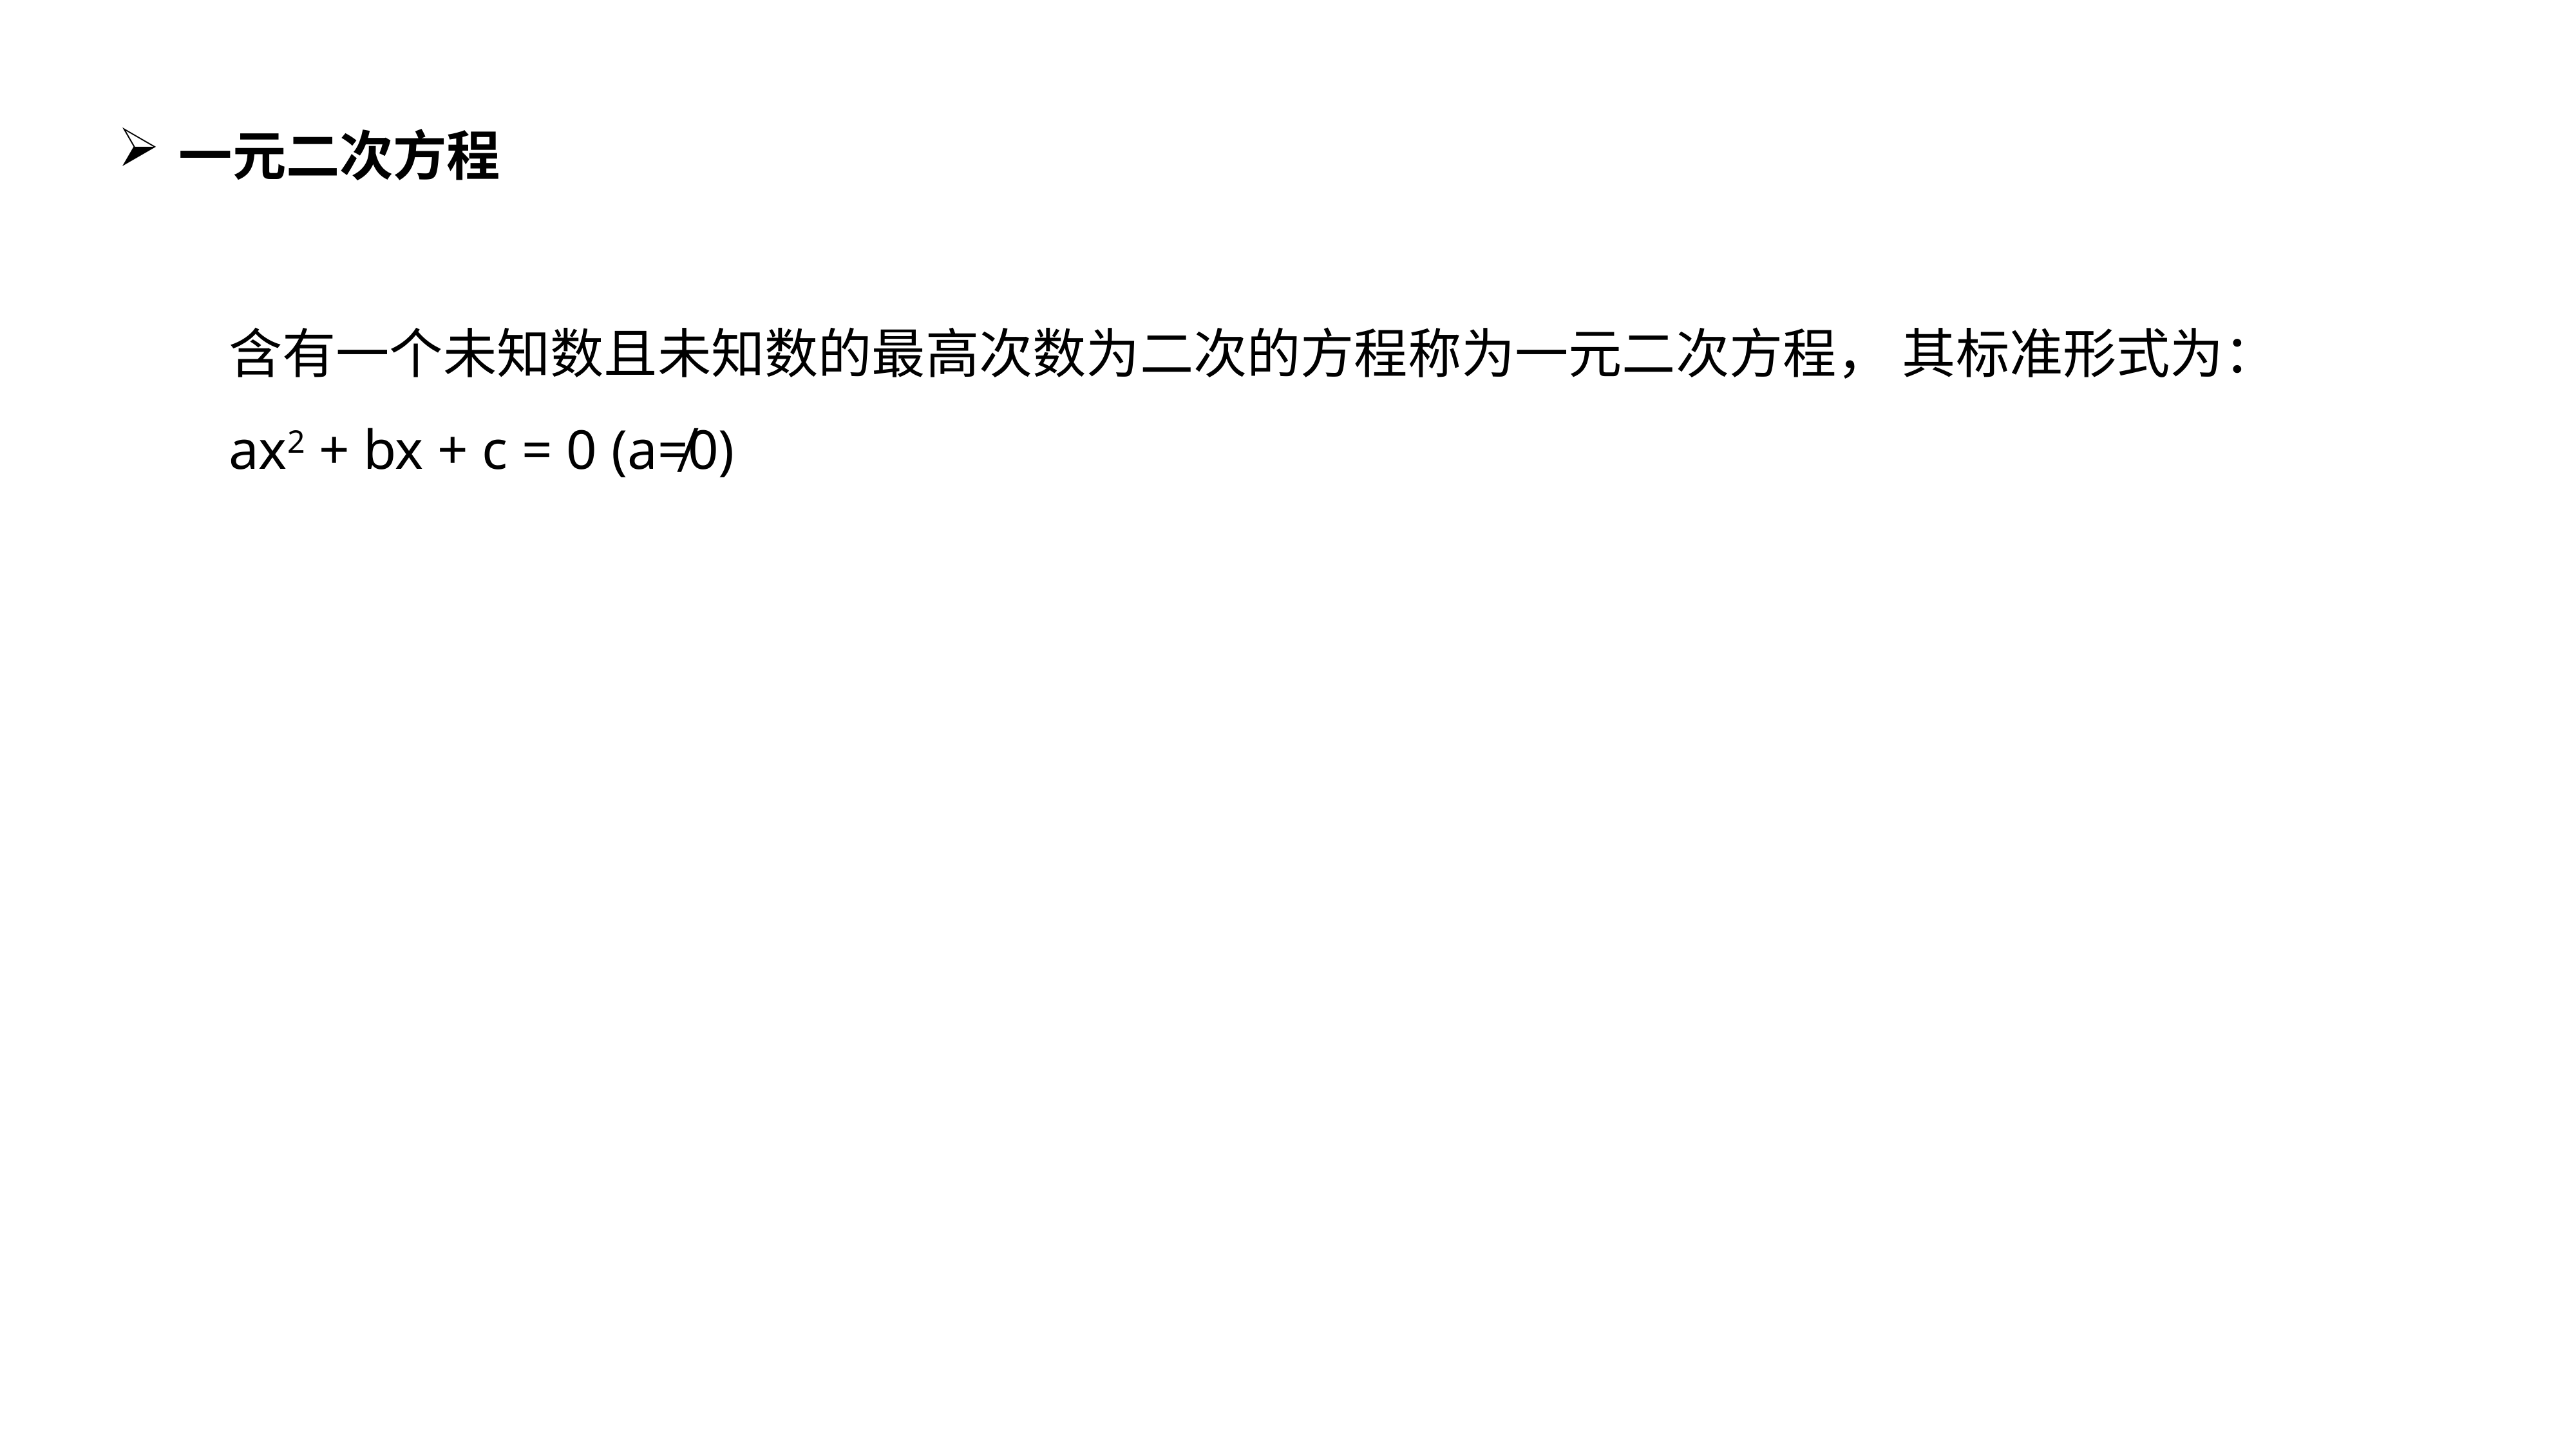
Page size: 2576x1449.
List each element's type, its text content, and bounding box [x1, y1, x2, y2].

list 一元二次方程 [99, 80, 1139, 202]
text_box 含有一个未知数且未知数的最高次数为二次的方程称为一元二次方程， 其标准形式为：ax2 + bx + c = 0 (a≠0) [209, 277, 2322, 490]
